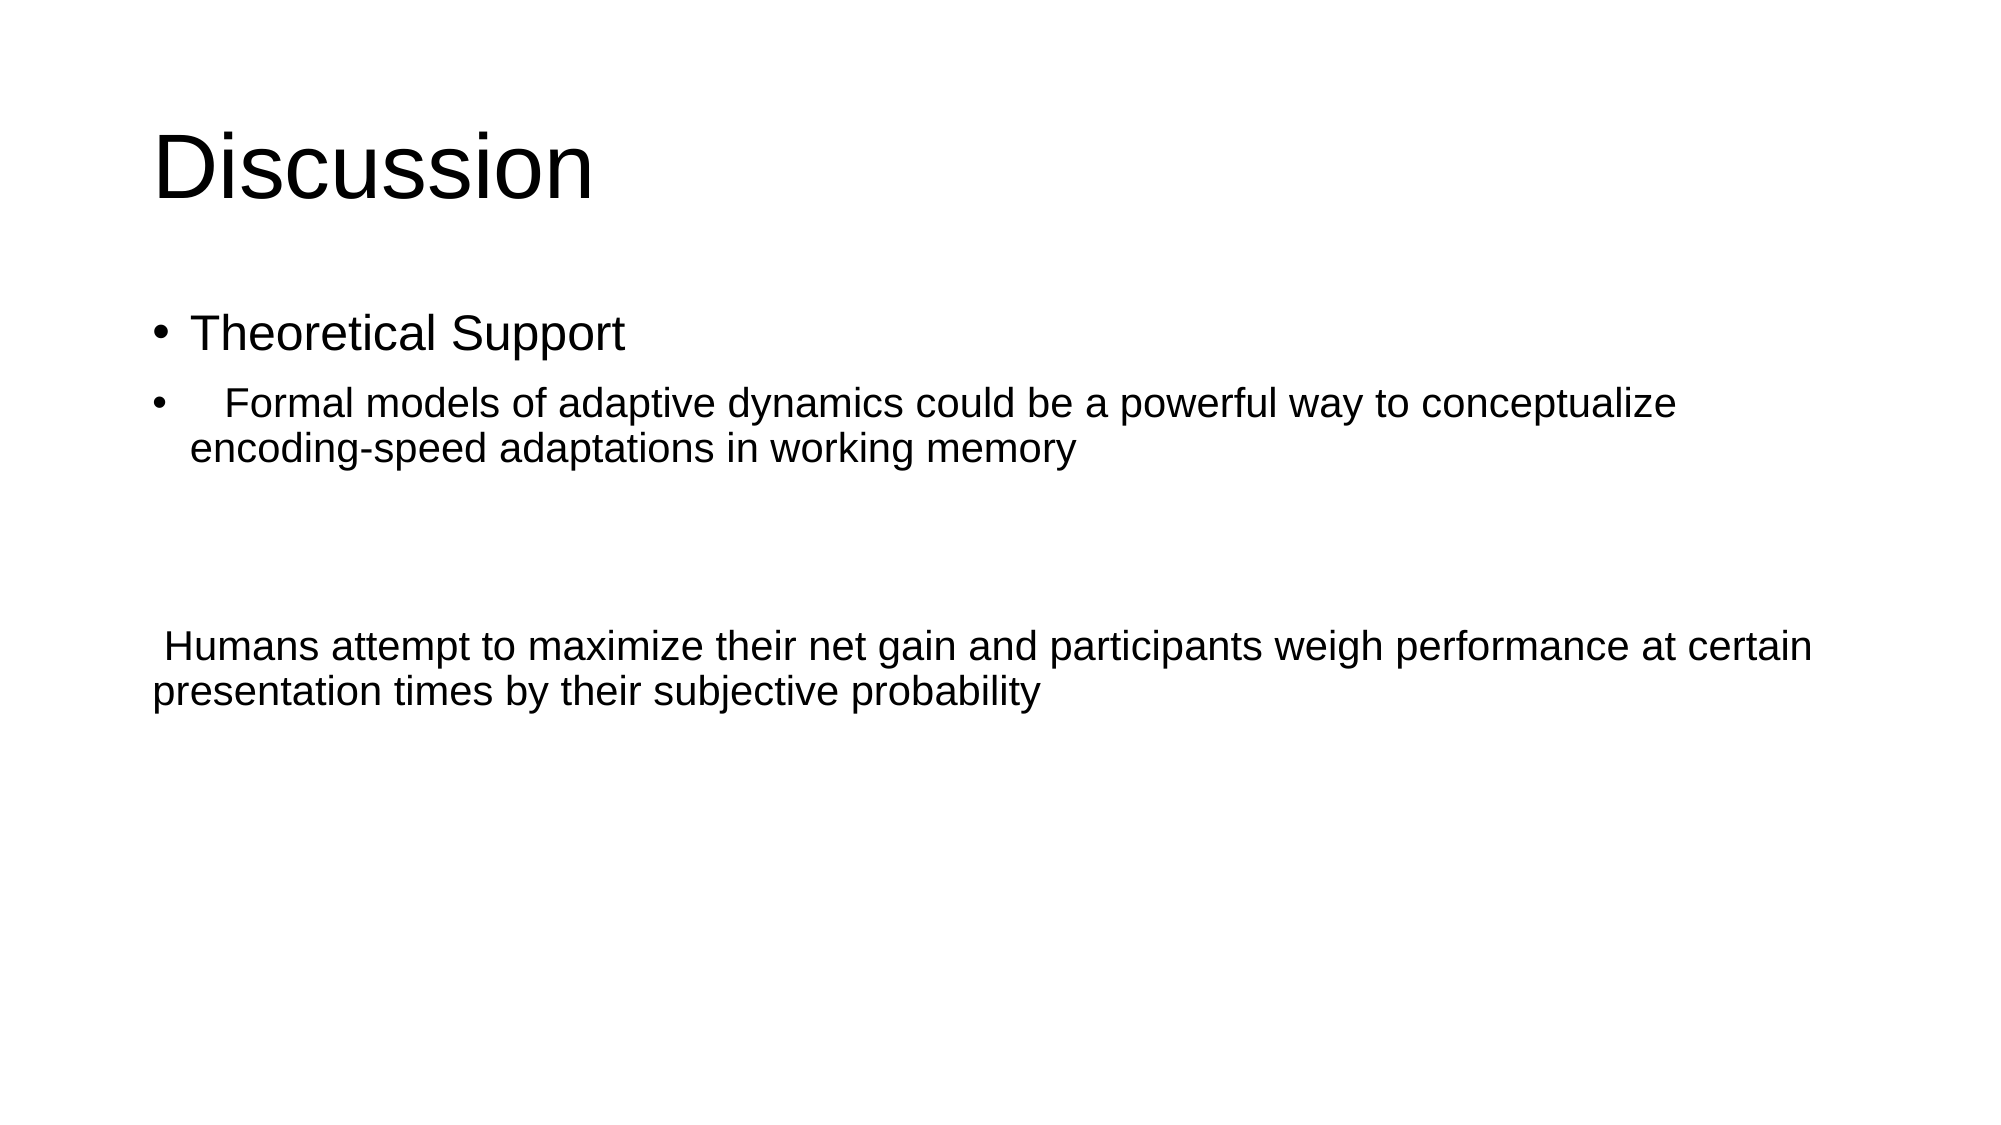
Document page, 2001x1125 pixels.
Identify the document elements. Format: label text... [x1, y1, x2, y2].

list Theoretical Support Formal models of adaptive dynamics could be a powerful way to conceptualize encoding-speed adaptations in working memory Humans attempt to maximize their net gain and participants weigh performance at certain presentation times by their subjective probability [137, 299, 1863, 1014]
title Discussion [137, 59, 1863, 278]
